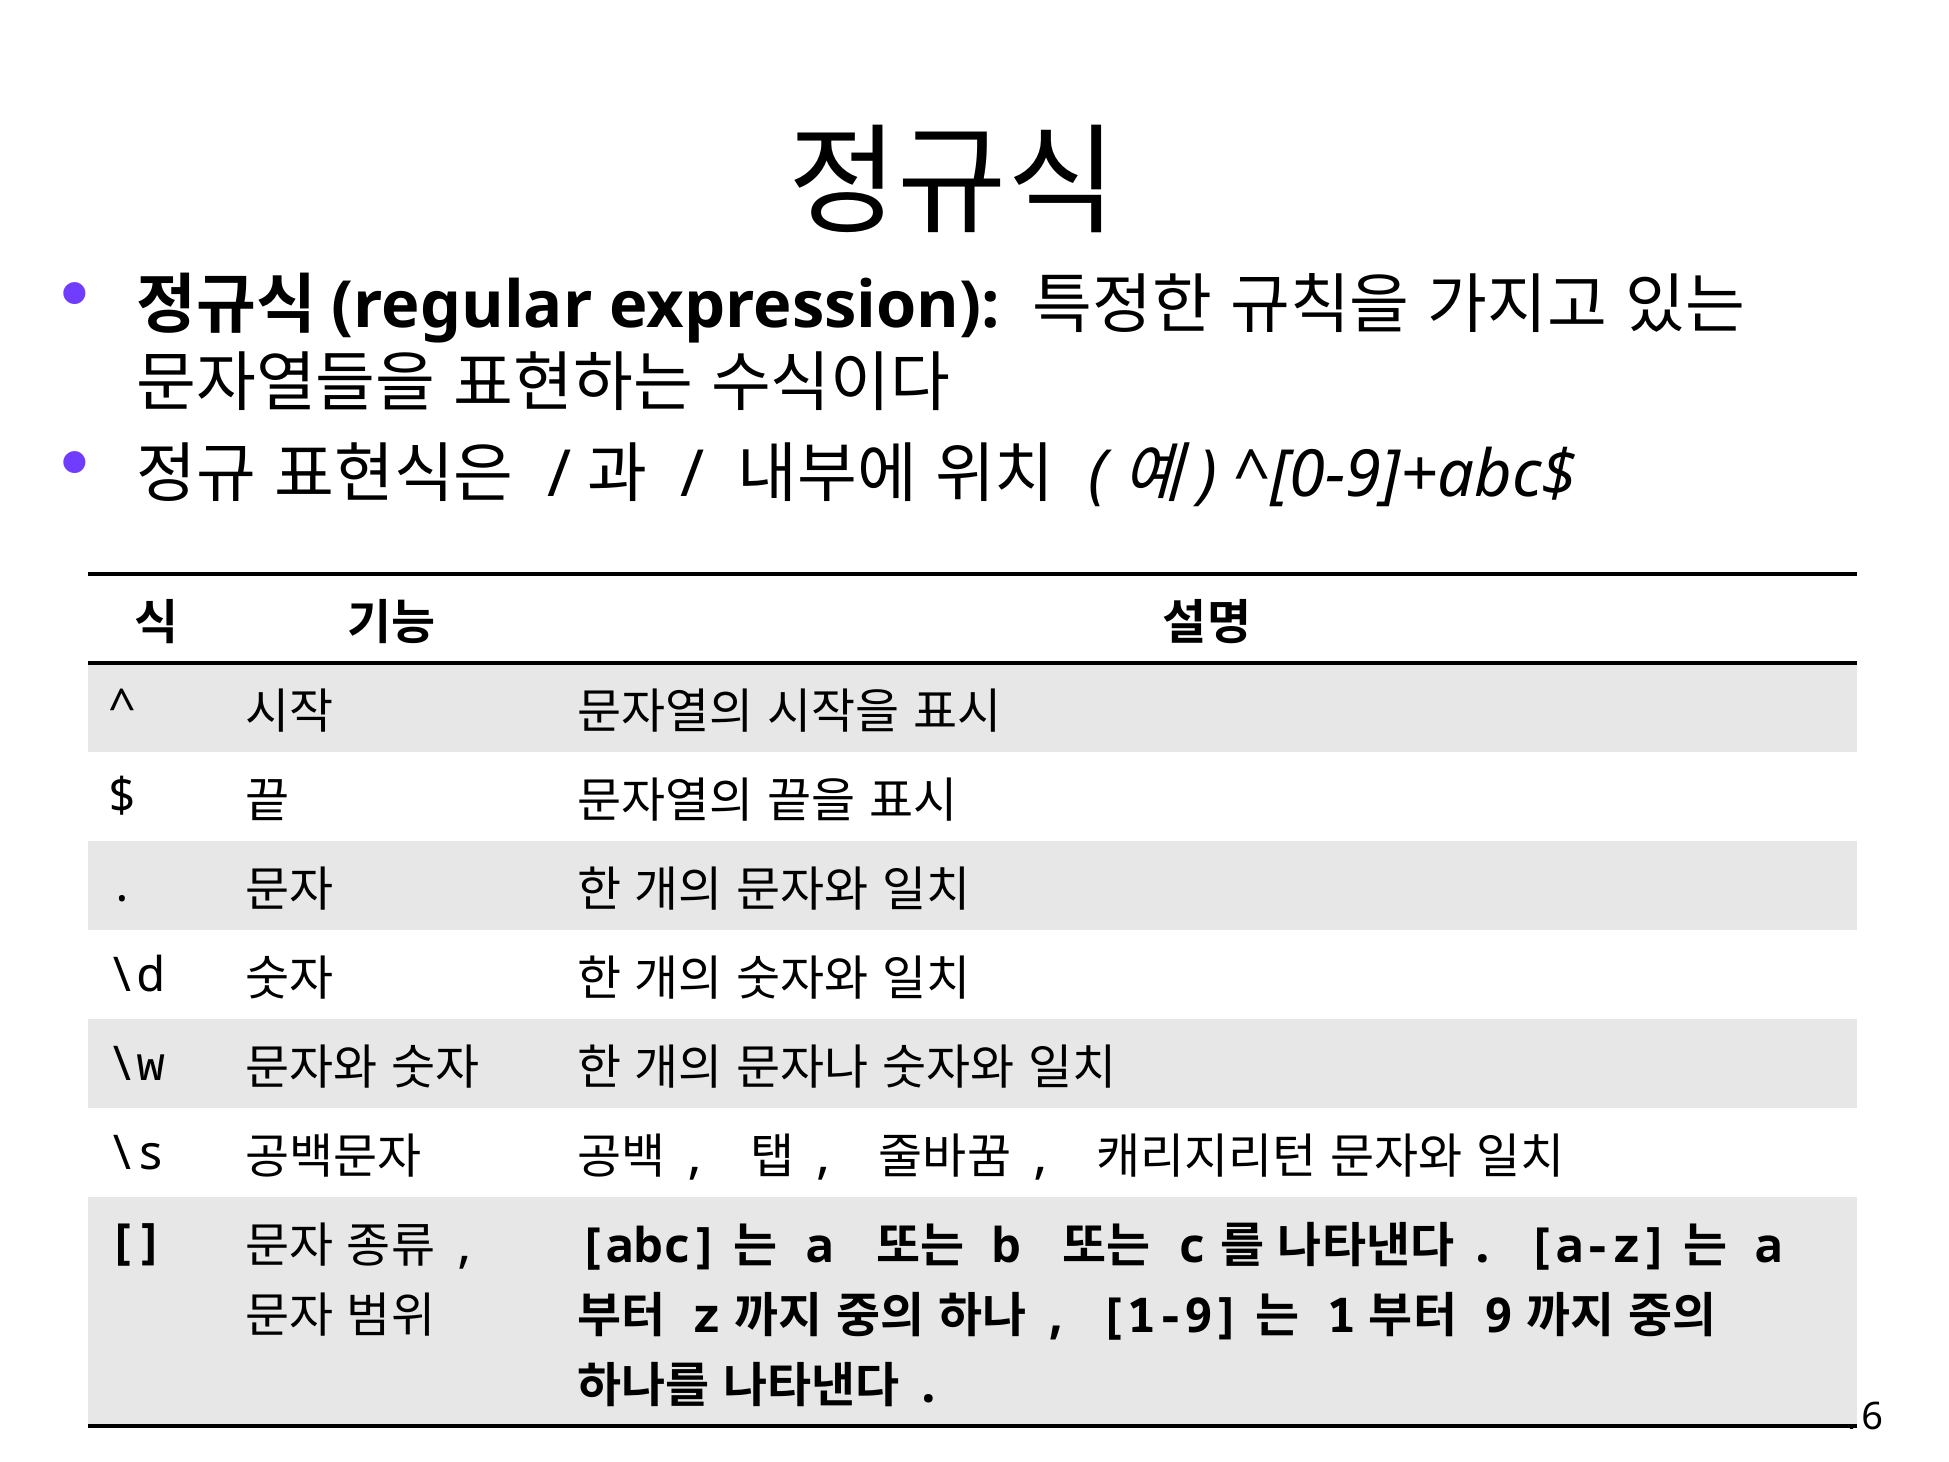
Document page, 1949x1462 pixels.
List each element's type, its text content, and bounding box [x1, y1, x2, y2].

table_cell 시작 [226, 665, 558, 752]
table_cell 문자열의 끝을 표시 [558, 752, 1857, 841]
title 정규식 [156, 92, 1749, 254]
table_header 설명 [558, 576, 1857, 661]
table_cell . [88, 841, 226, 930]
table_cell 끝 [226, 752, 558, 841]
table_cell 공백, 탭, 줄바꿈, 캐리지리턴 문자와 일치 [558, 1108, 1857, 1197]
table_cell 문자 종류, 문자 범위 [226, 1197, 558, 1424]
table_cell 공백문자 [226, 1108, 558, 1197]
table_cell 한 개의 문자나 숫자와 일치 [558, 1019, 1857, 1108]
table_cell 문자와 숫자 [226, 1019, 558, 1108]
table_cell \w [88, 1019, 226, 1108]
table_cell \d [88, 930, 226, 1019]
slide_number 16 [1496, 1372, 1899, 1462]
table_header 기능 [226, 576, 558, 661]
table_cell 한 개의 문자와 일치 [558, 841, 1857, 930]
table_cell 한 개의 숫자와 일치 [558, 930, 1857, 1019]
table_cell 문자 [226, 841, 558, 930]
table_cell $ [88, 752, 226, 841]
table_cell ^ [88, 665, 226, 752]
table_cell [] [88, 1197, 226, 1424]
table_header 식 [88, 576, 226, 661]
list 정규식(regular expression): 특정한 규칙을 가지고 있는 문자열들을 표현하는 수식이다 정규 표현식은 /과 / 내부에 위치 (예) ^[0-9]+abc$ [48, 254, 1897, 1313]
table_cell 문자열의 시작을 표시 [558, 665, 1857, 752]
table_cell [abc]는 a 또는 b 또는 c를 나타낸다. [a-z]는 a부터 z까지 중의 하나, [1-9]는 1부터 9까지 중의 하나를 나타낸다. [558, 1197, 1857, 1424]
table_cell 숫자 [226, 930, 558, 1019]
table_cell \s [88, 1108, 226, 1197]
